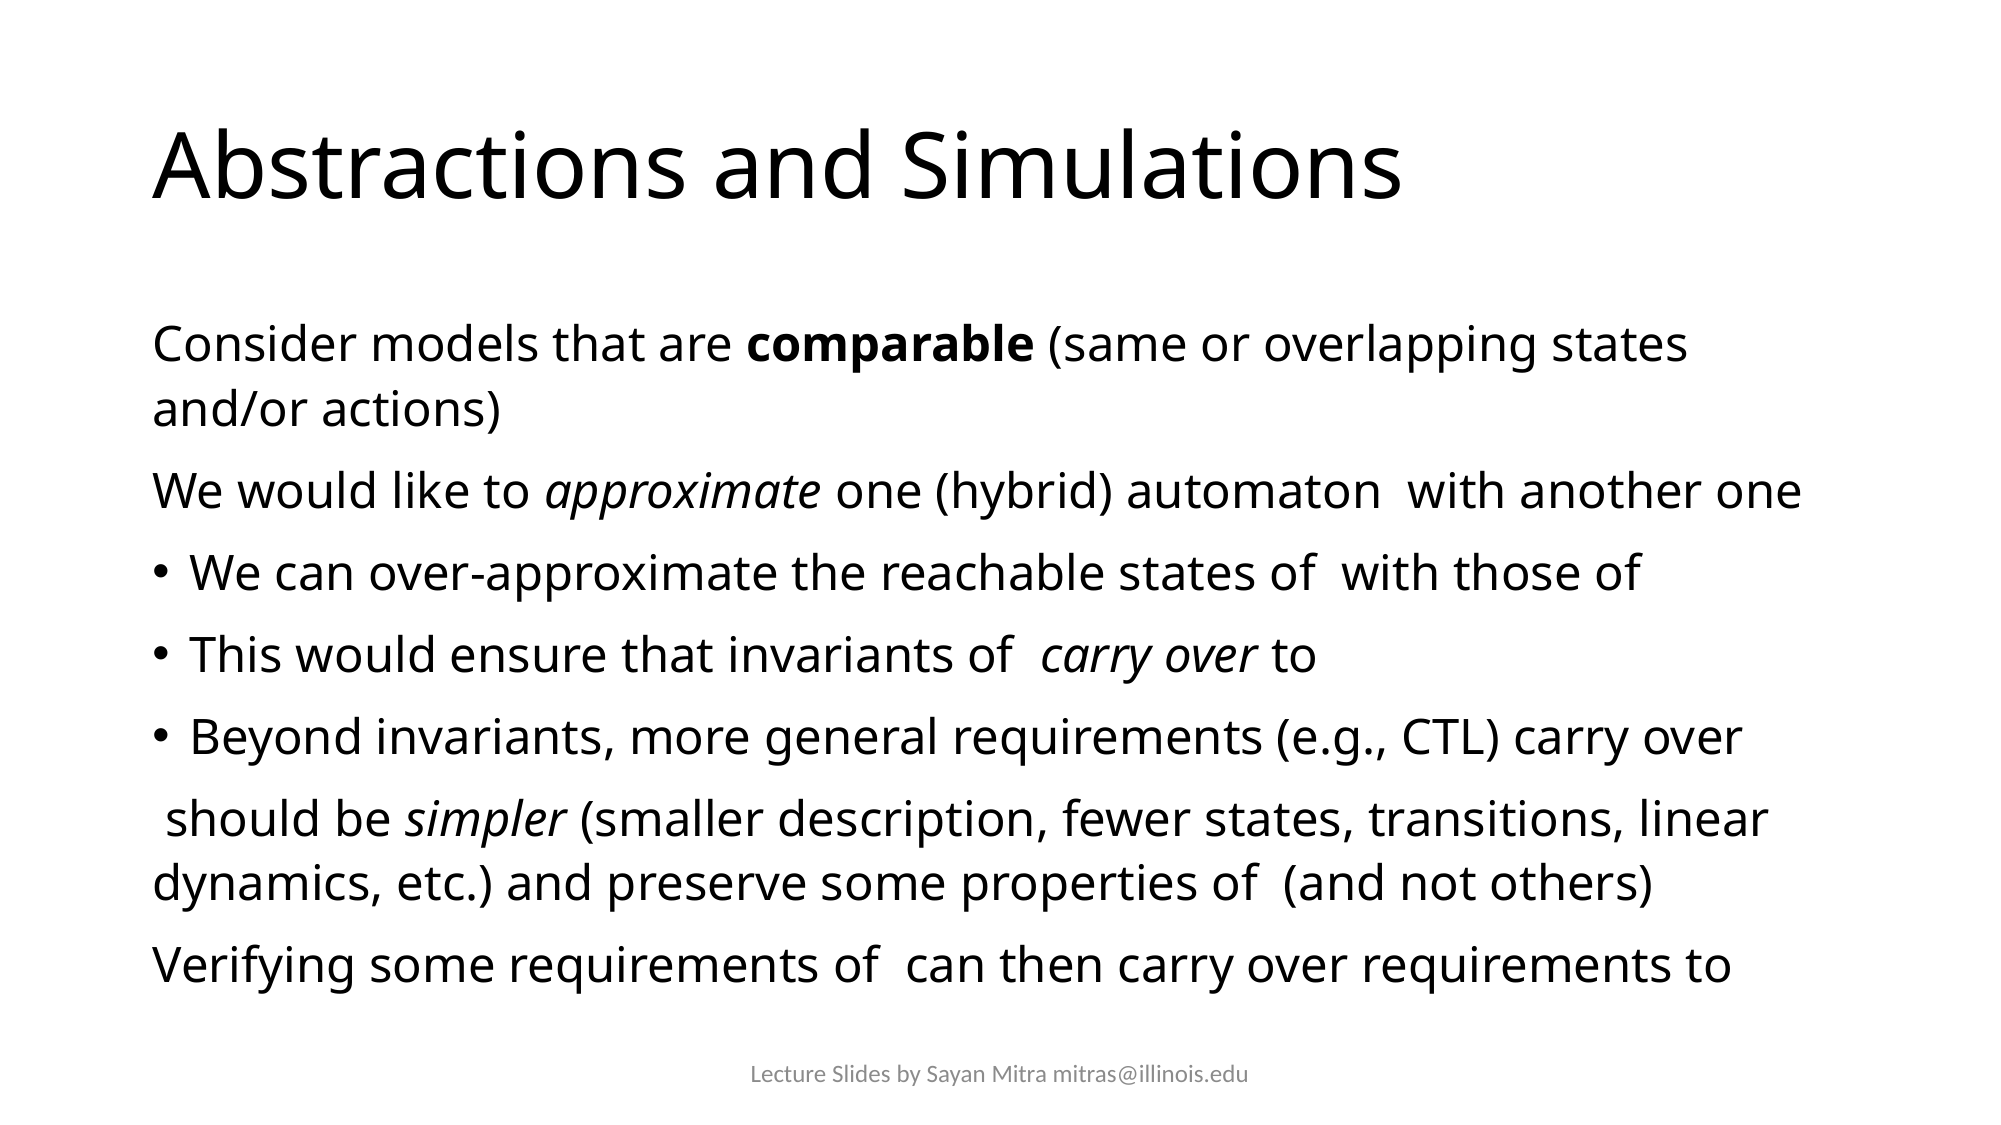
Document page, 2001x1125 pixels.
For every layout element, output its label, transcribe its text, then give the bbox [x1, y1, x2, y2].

title Abstractions and Simulations [137, 59, 1863, 278]
footer Lecture Slides by Sayan Mitra mitras@illinois.edu [662, 1042, 1338, 1103]
